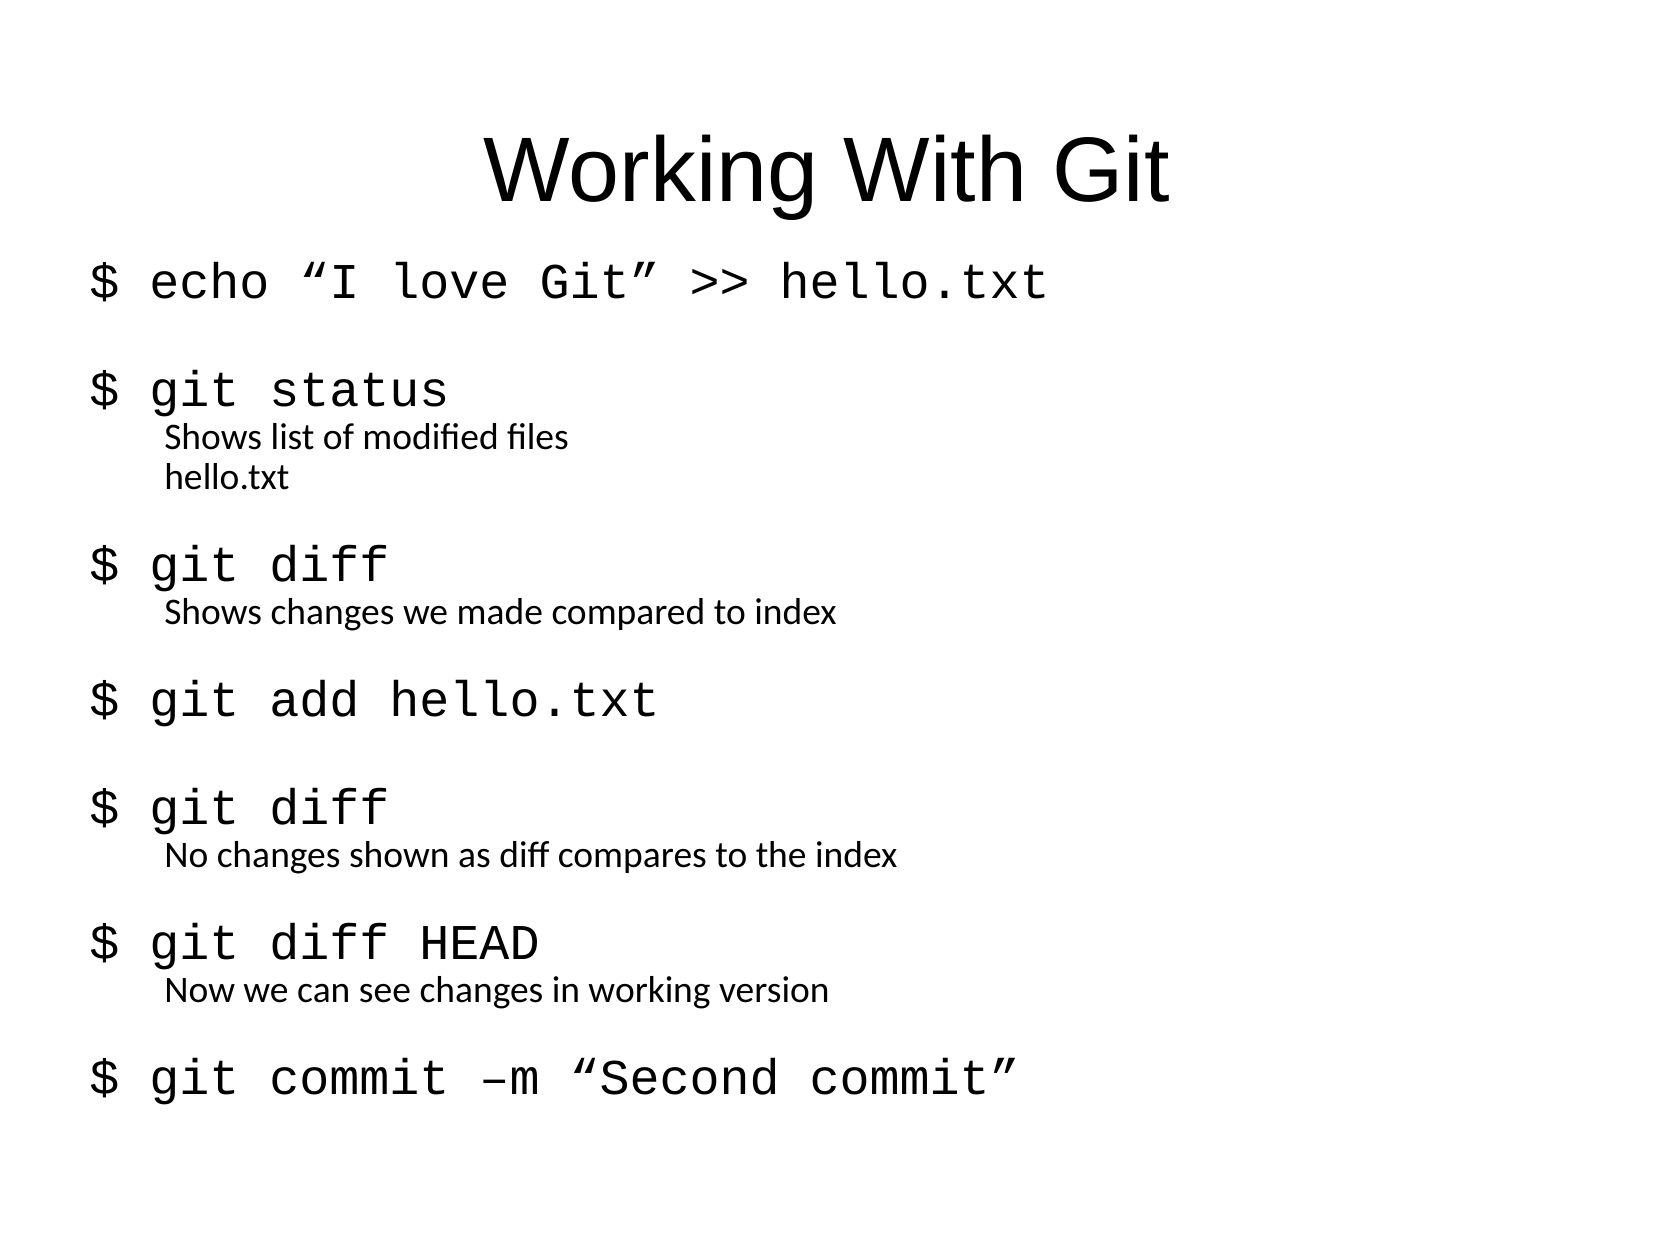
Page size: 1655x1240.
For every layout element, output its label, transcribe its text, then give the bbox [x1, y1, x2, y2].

list $ echo “I love Git” >> hello.txt $ git status Shows list of modified files hello.txt $ git diff Shows changes we made compared to index $ git add hello.txt $ git diff No changes shown as diff compares to the index $ git diff HEAD Now we can see changes in working version $ git commit –m “Second commit” [89, 255, 1565, 1108]
title Working With Git [348, 110, 1306, 222]
